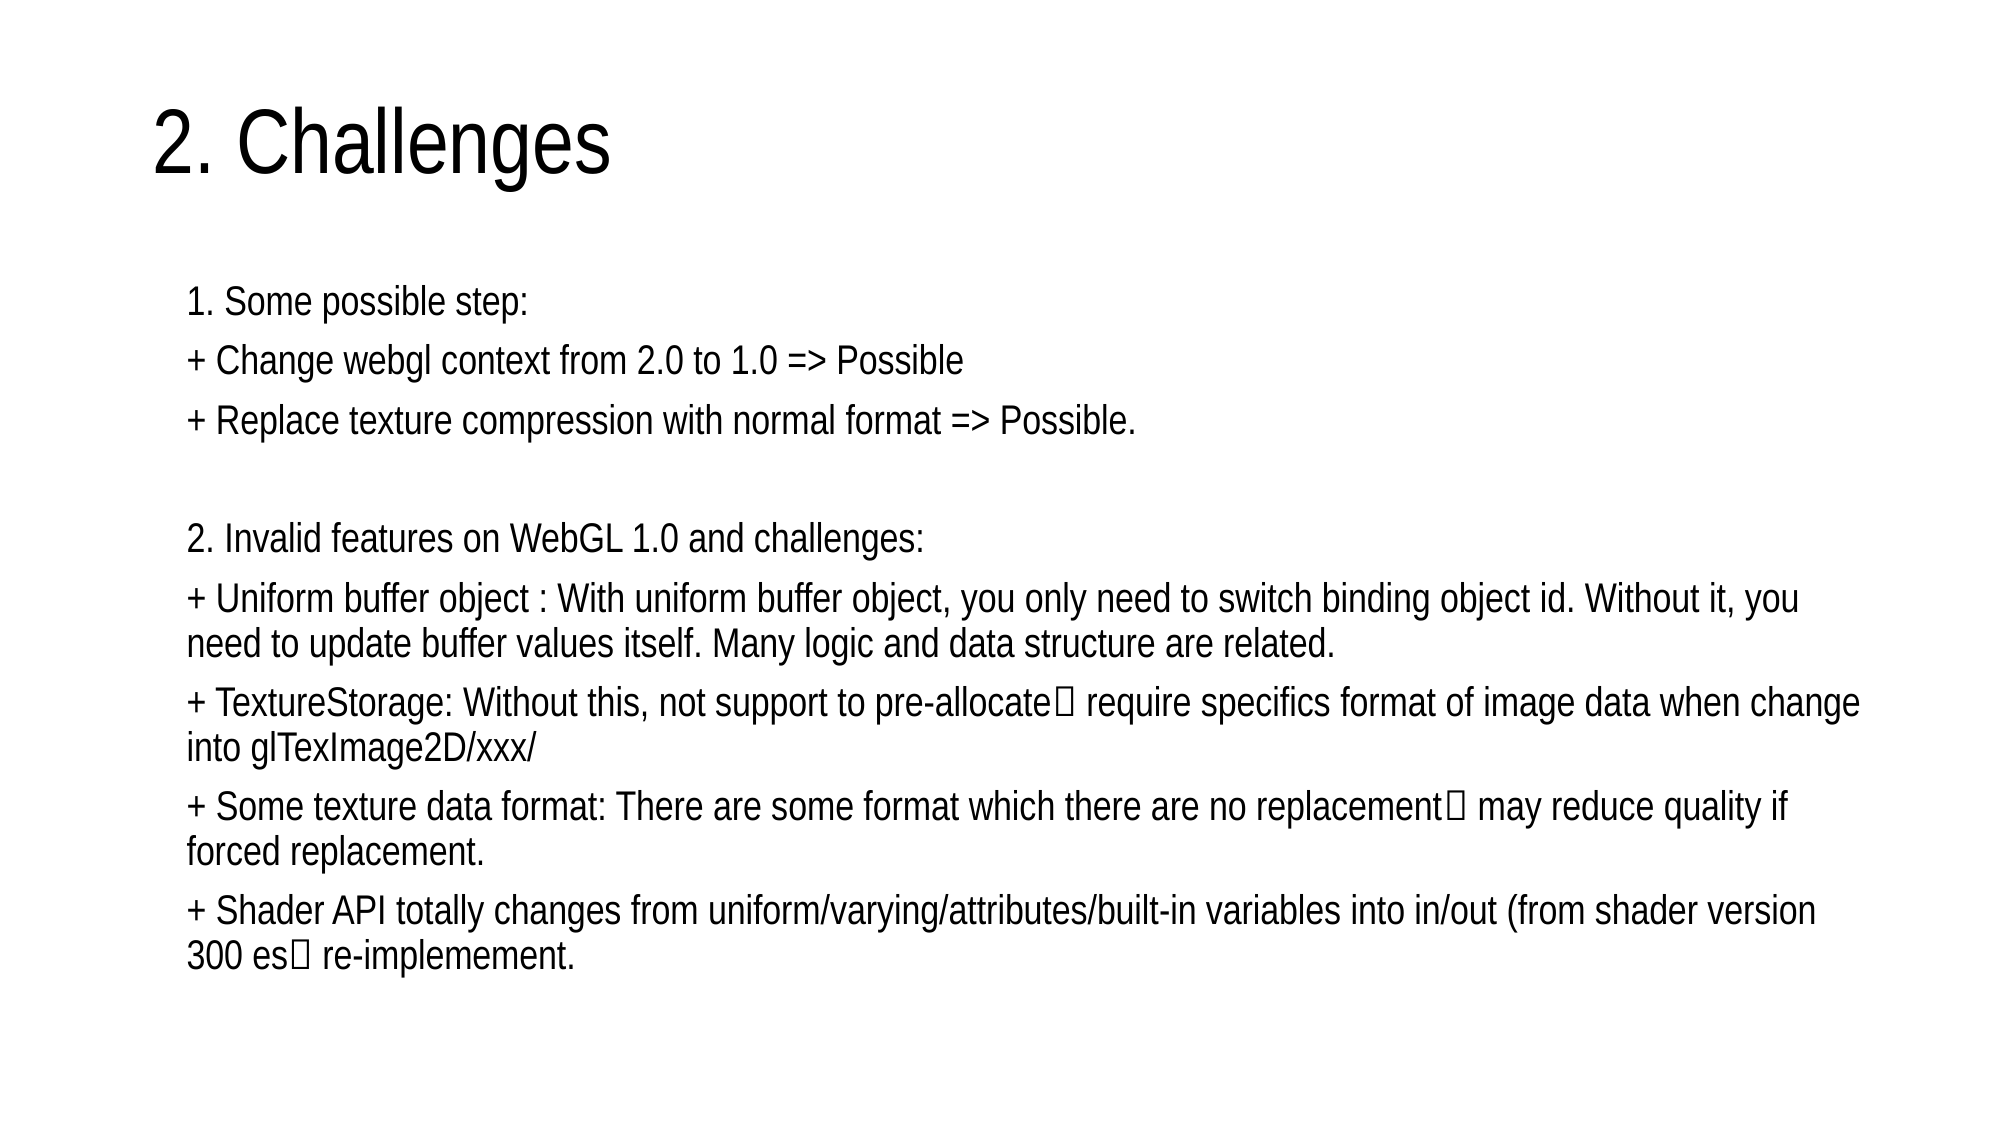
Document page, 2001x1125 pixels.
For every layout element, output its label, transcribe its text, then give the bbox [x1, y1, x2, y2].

list 1. Some possible step: + Change webgl context from 2.0 to 1.0 => Possible + Replace texture compression with normal format => Possible. 2. Invalid features on WebGL 1.0 and challenges: + Uniform buffer object : With uniform buffer object, you only need to switch binding object id. Without it, you need to update buffer values itself. Many logic and data structure are related. + TextureStorage: Without this, not support to pre-allocate require specifics format of image data when change into glTexImage2D/xxx/ + Some texture data format: There are some format which there are no replacement may reduce quality if forced replacement. + Shader API totally changes from uniform/varying/attributes/built-in variables into in/out (from shader version 300 es re-implemement. [171, 272, 1897, 986]
title 2. Challenges [137, 59, 1863, 228]
